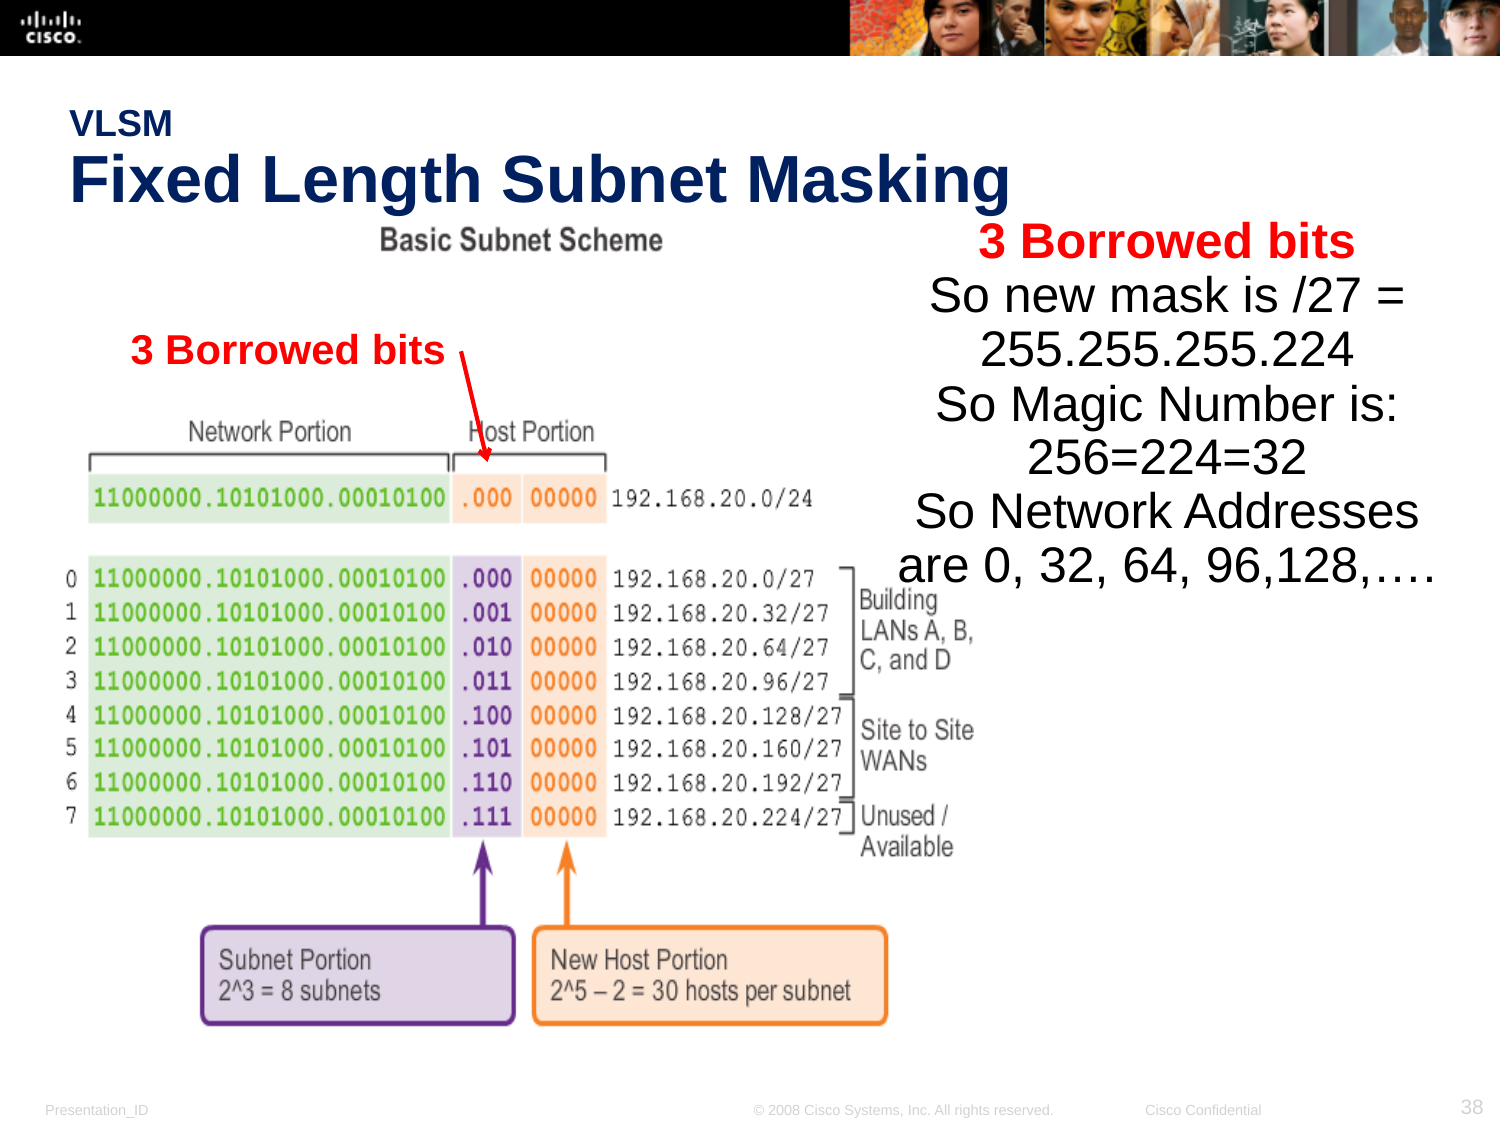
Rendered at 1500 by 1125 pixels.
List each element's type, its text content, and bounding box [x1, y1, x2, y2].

text_box 3 Borrowed bits So new mask is /27 = 255.255.255.224 So Magic Number is: 256=224=32 So Network Addresses are 0, 32, 64, 96,128,…. [865, 208, 1469, 602]
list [0, 217, 1147, 1047]
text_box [462, 351, 488, 463]
picture [0, 0, 1500, 56]
title VLSM Fixed Length Subnet Masking [55, 80, 1444, 216]
